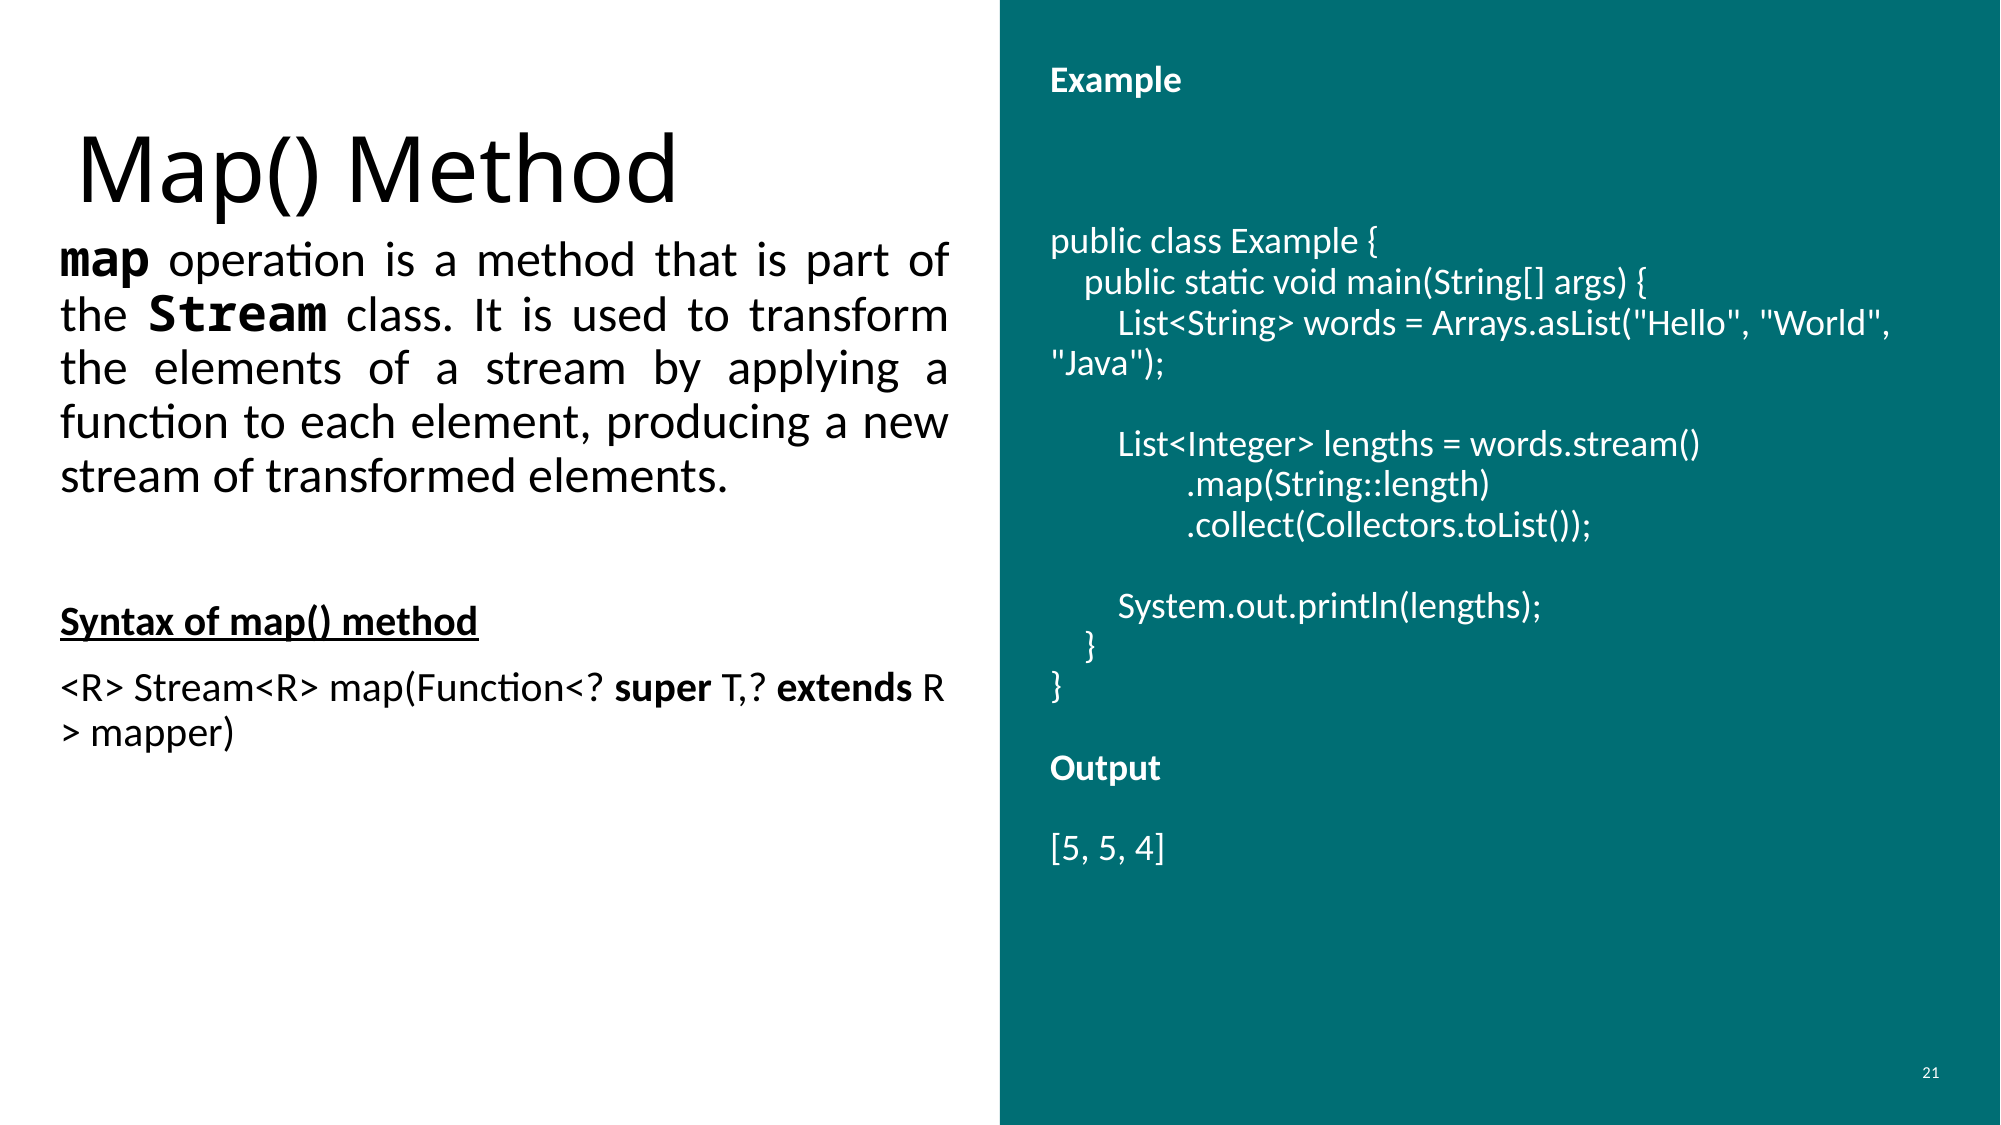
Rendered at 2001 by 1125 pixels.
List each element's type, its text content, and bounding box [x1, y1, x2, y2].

list Example public class Example { public static void main(String[] args) { List<String> words = Arrays.asList("Hello", "World", "Java"); List<Integer> lengths = words.stream() .map(String::length) .collect(Collectors.toList()); System.out.println(lengths); } } Output [5, 5, 4] [1050, 59, 1940, 998]
list map operation is a method that is part of the Stream class. It is used to transform the elements of a stream by applying a function to each element, producing a new stream of transformed elements. Syntax of map() method <R> Stream<R> map(Function<? super T,? extends R> mapper) [60, 233, 950, 998]
title Map() Method [60, 60, 950, 233]
